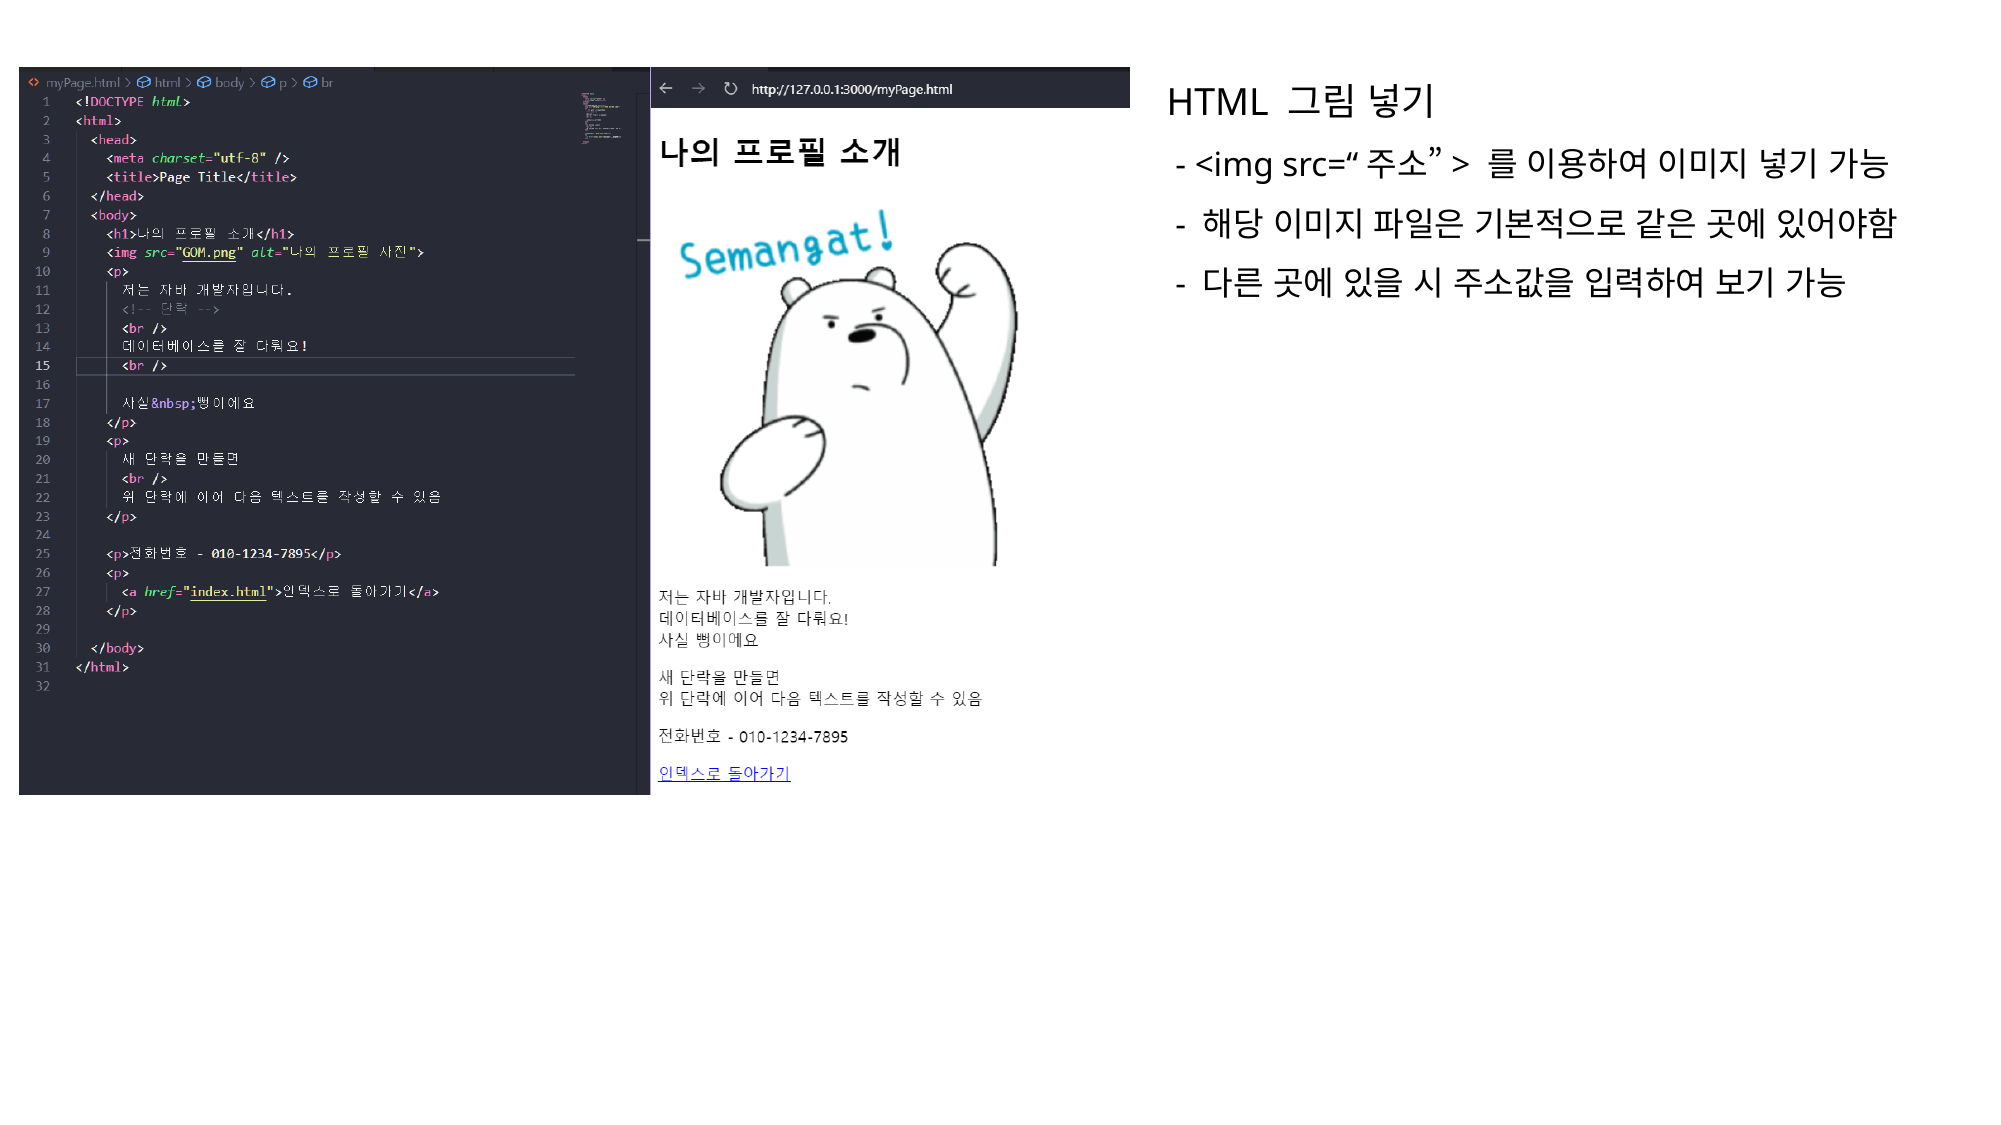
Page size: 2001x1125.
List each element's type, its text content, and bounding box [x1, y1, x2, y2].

text_box HTML 그림 넣기 - <img src=“주소”> 를 이용하여 이미지 넣기 가능 - 해당 이미지 파일은 기본적으로 같은 곳에 있어야함 - 다른 곳에 있을 시 주소값을 입력하여 보기 가능 [1151, 48, 2000, 310]
picture [19, 67, 1130, 795]
